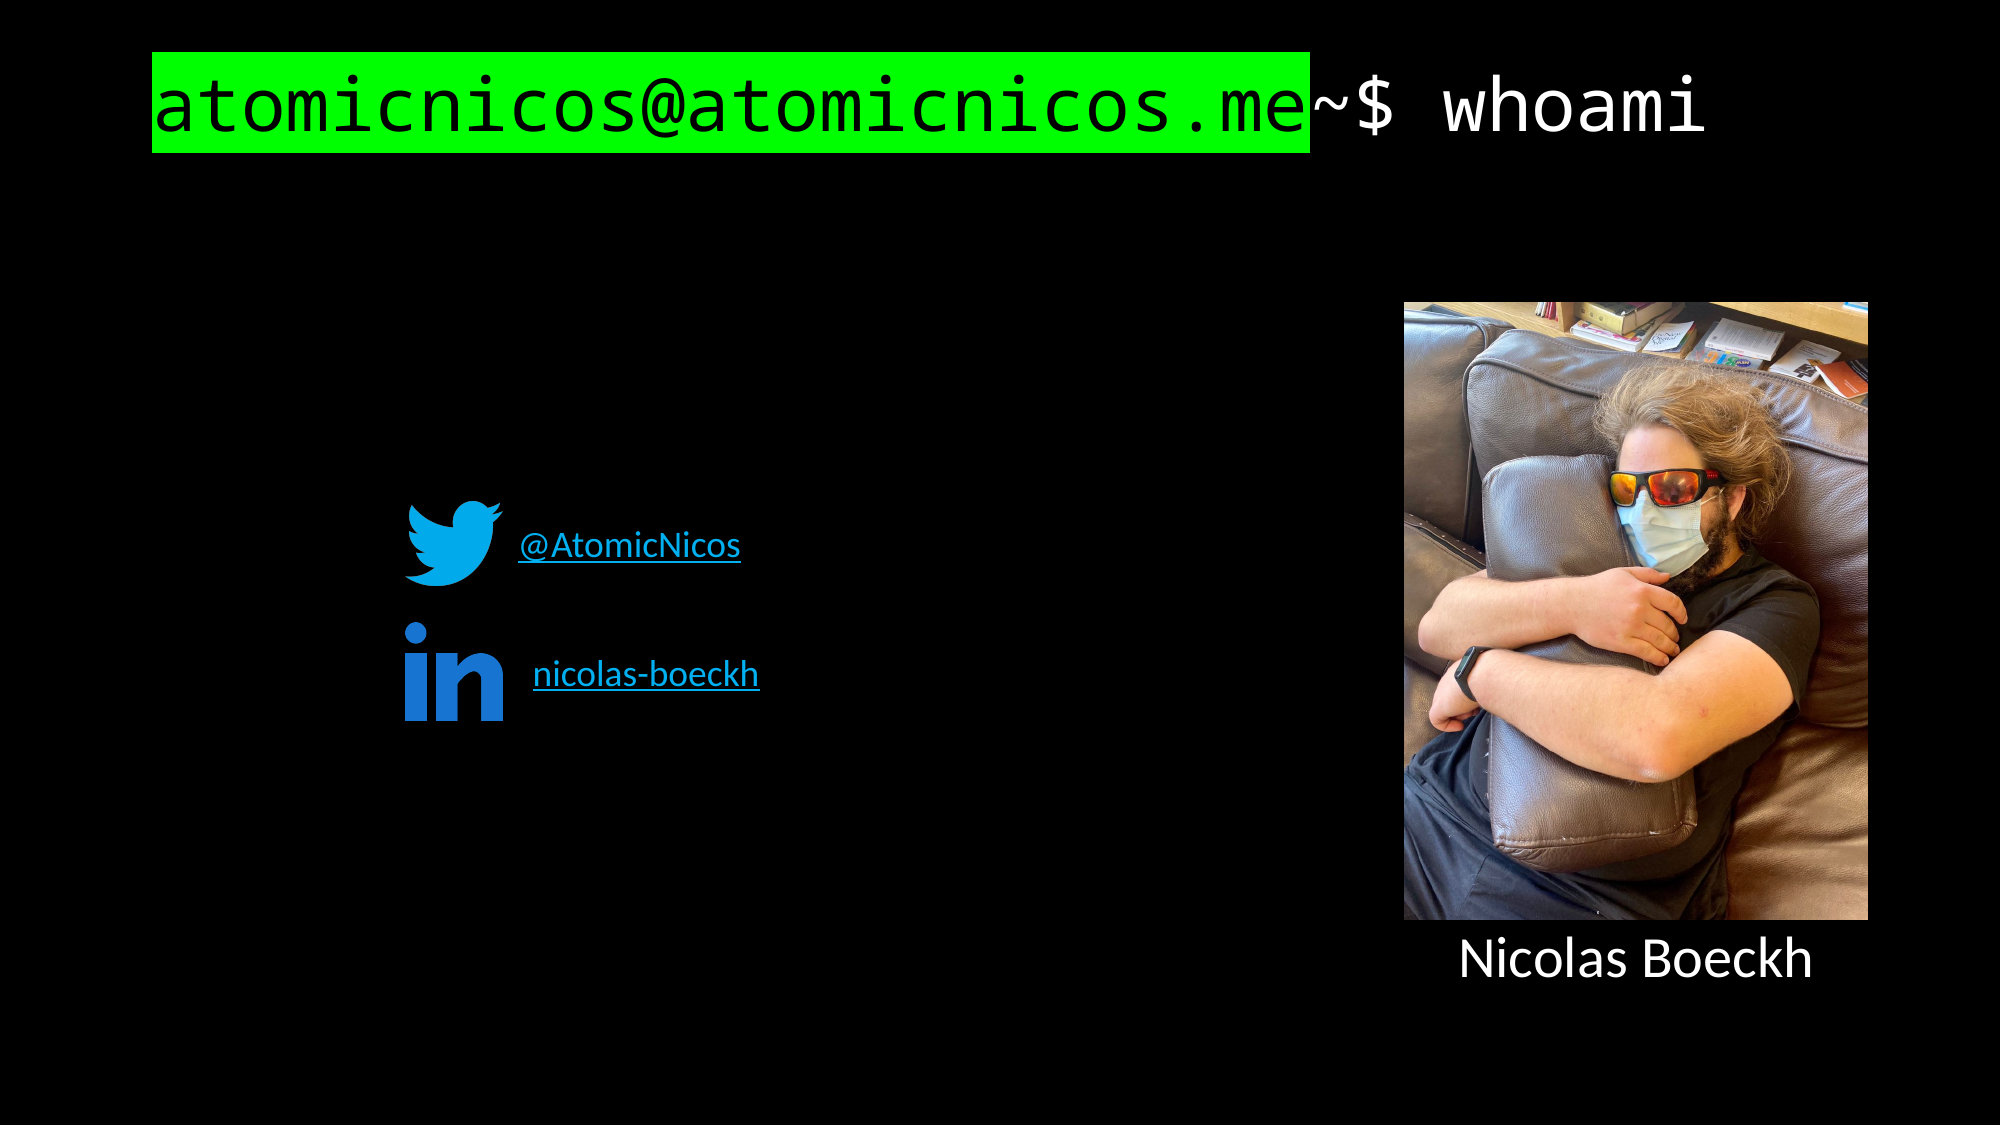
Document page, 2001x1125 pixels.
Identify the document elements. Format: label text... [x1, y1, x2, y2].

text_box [1404, 302, 1868, 998]
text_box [405, 501, 785, 721]
text_box atomicnicos@atomicnicos.me~$ whoami [137, 59, 1863, 156]
